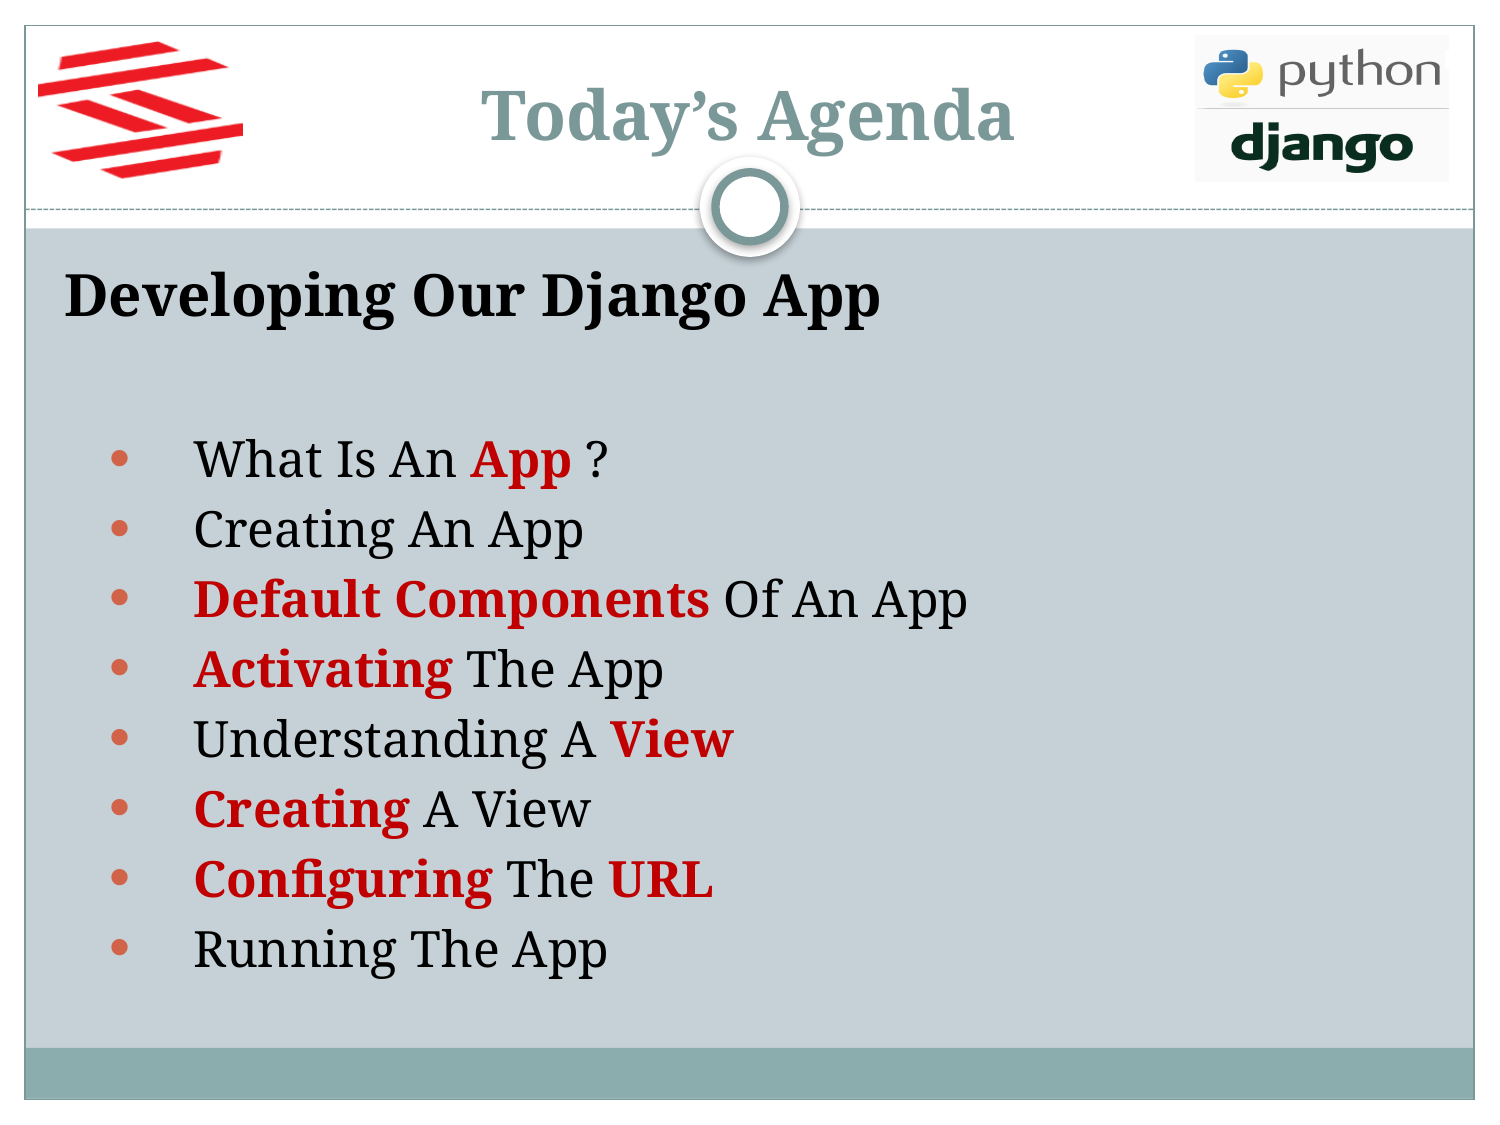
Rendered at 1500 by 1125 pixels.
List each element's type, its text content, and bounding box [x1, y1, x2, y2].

picture [37, 40, 243, 185]
picture [1195, 34, 1449, 183]
title Today’s Agenda [237, 37, 1190, 162]
list Developing Our Django App What Is An App ? Creating An App Default Components Of An App Activating The App Understanding A View Creating A View Configuring The URL Running The App [49, 250, 1445, 1047]
